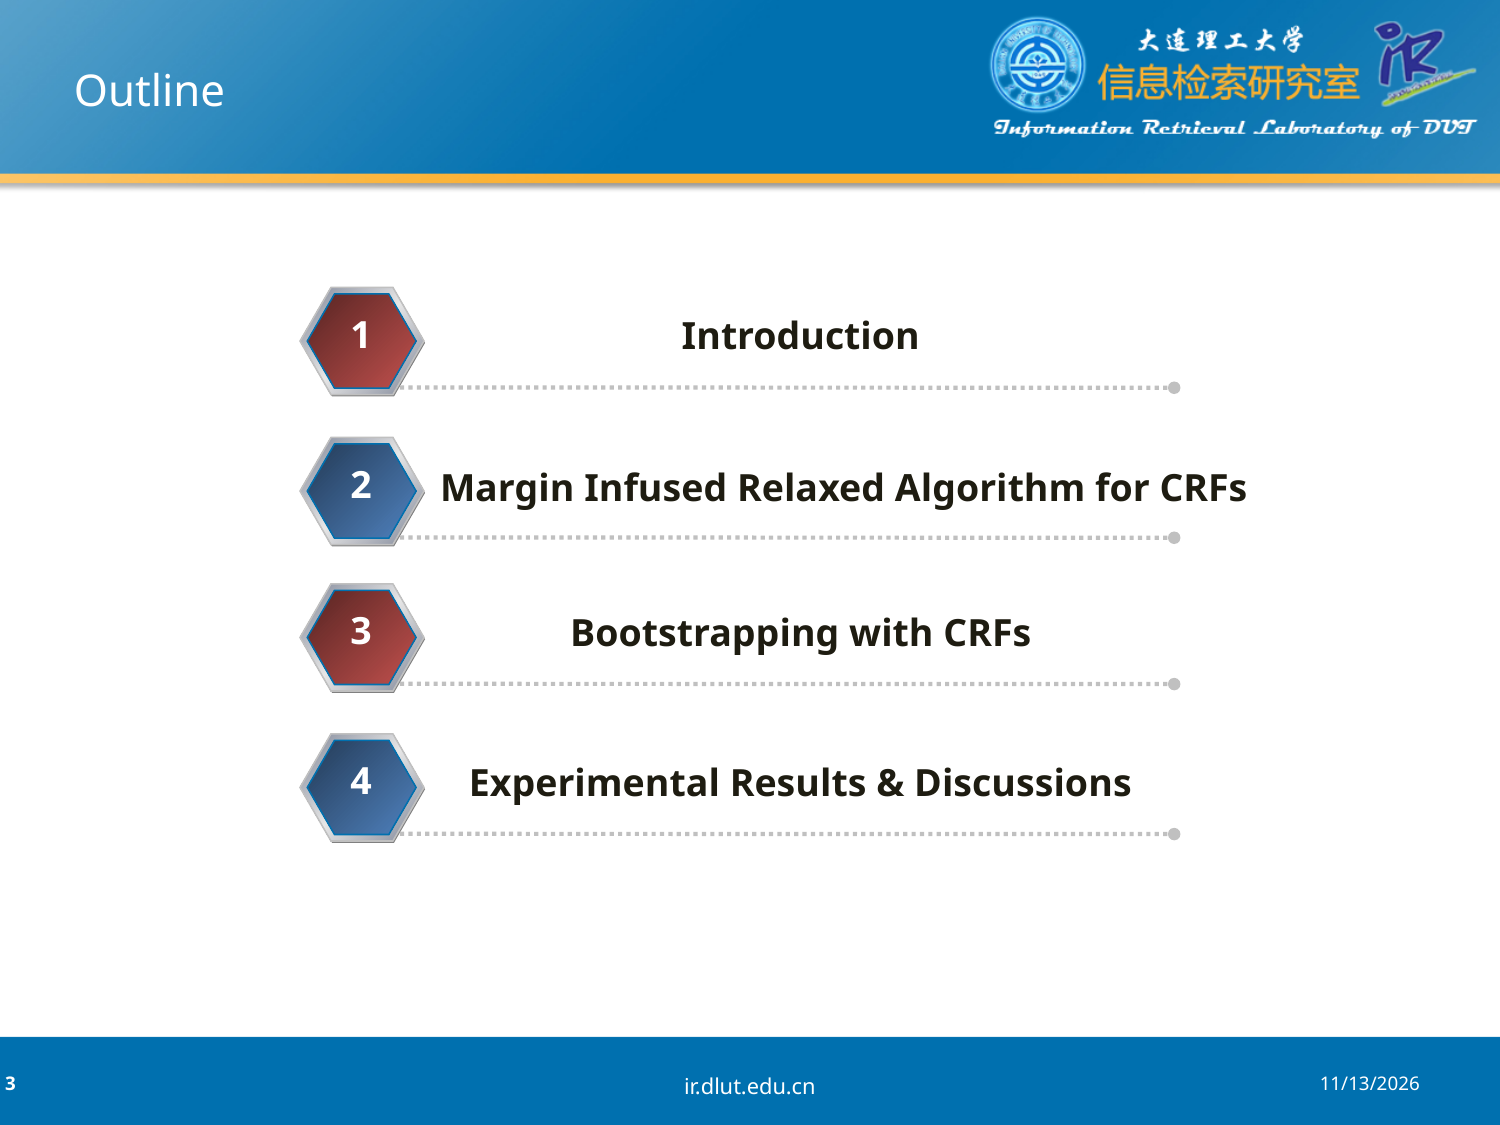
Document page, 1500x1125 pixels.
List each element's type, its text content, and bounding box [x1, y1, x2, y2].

list Introduction [445, 304, 1157, 379]
list Experimental Results & Discussions [445, 751, 1157, 826]
title Outline [58, 54, 944, 124]
list Margin Infused Relaxed Algorithm for CRFs [408, 456, 1280, 531]
list Bootstrapping with CRFs [445, 601, 1157, 676]
picture [0, 0, 1500, 1125]
